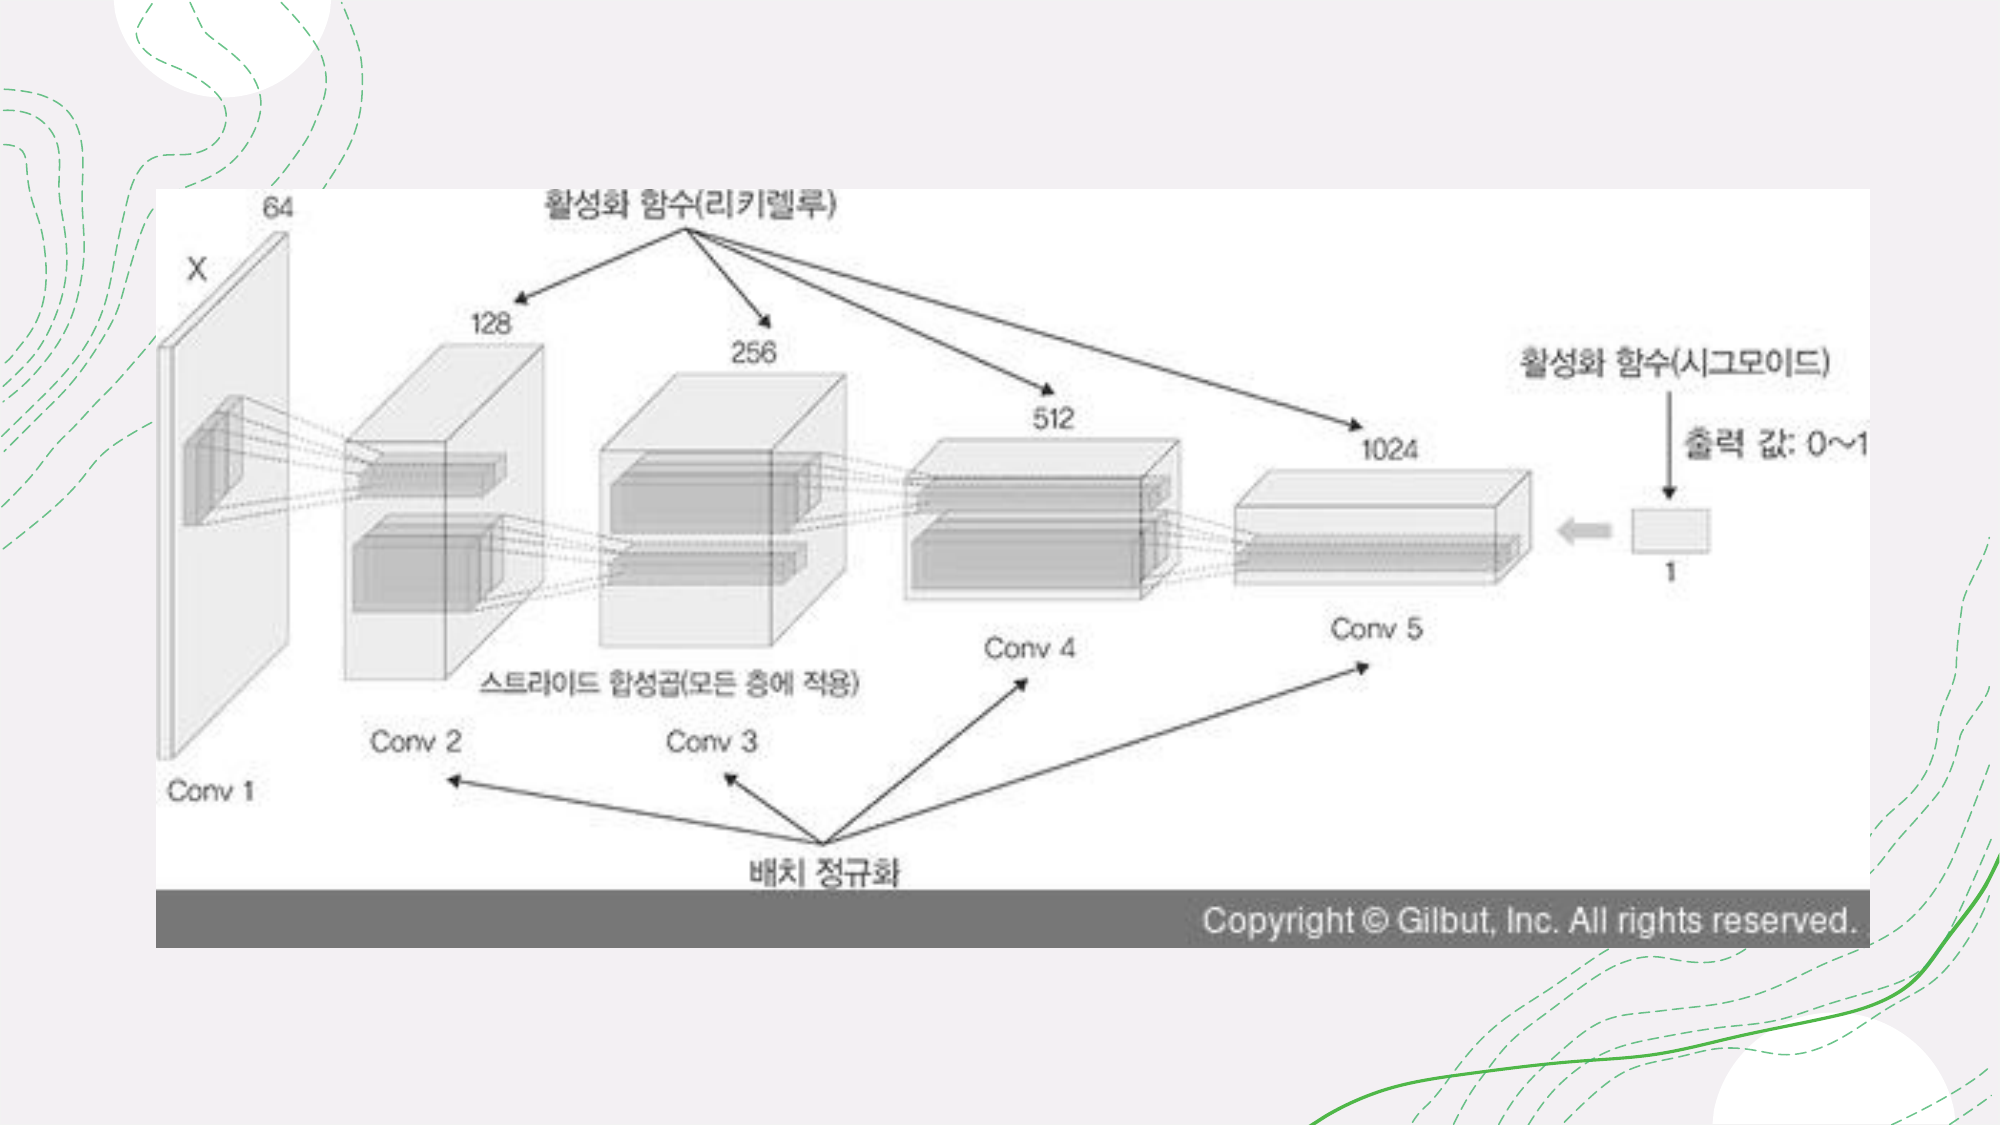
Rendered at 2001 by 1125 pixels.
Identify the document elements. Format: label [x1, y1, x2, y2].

picture [156, 189, 1870, 948]
